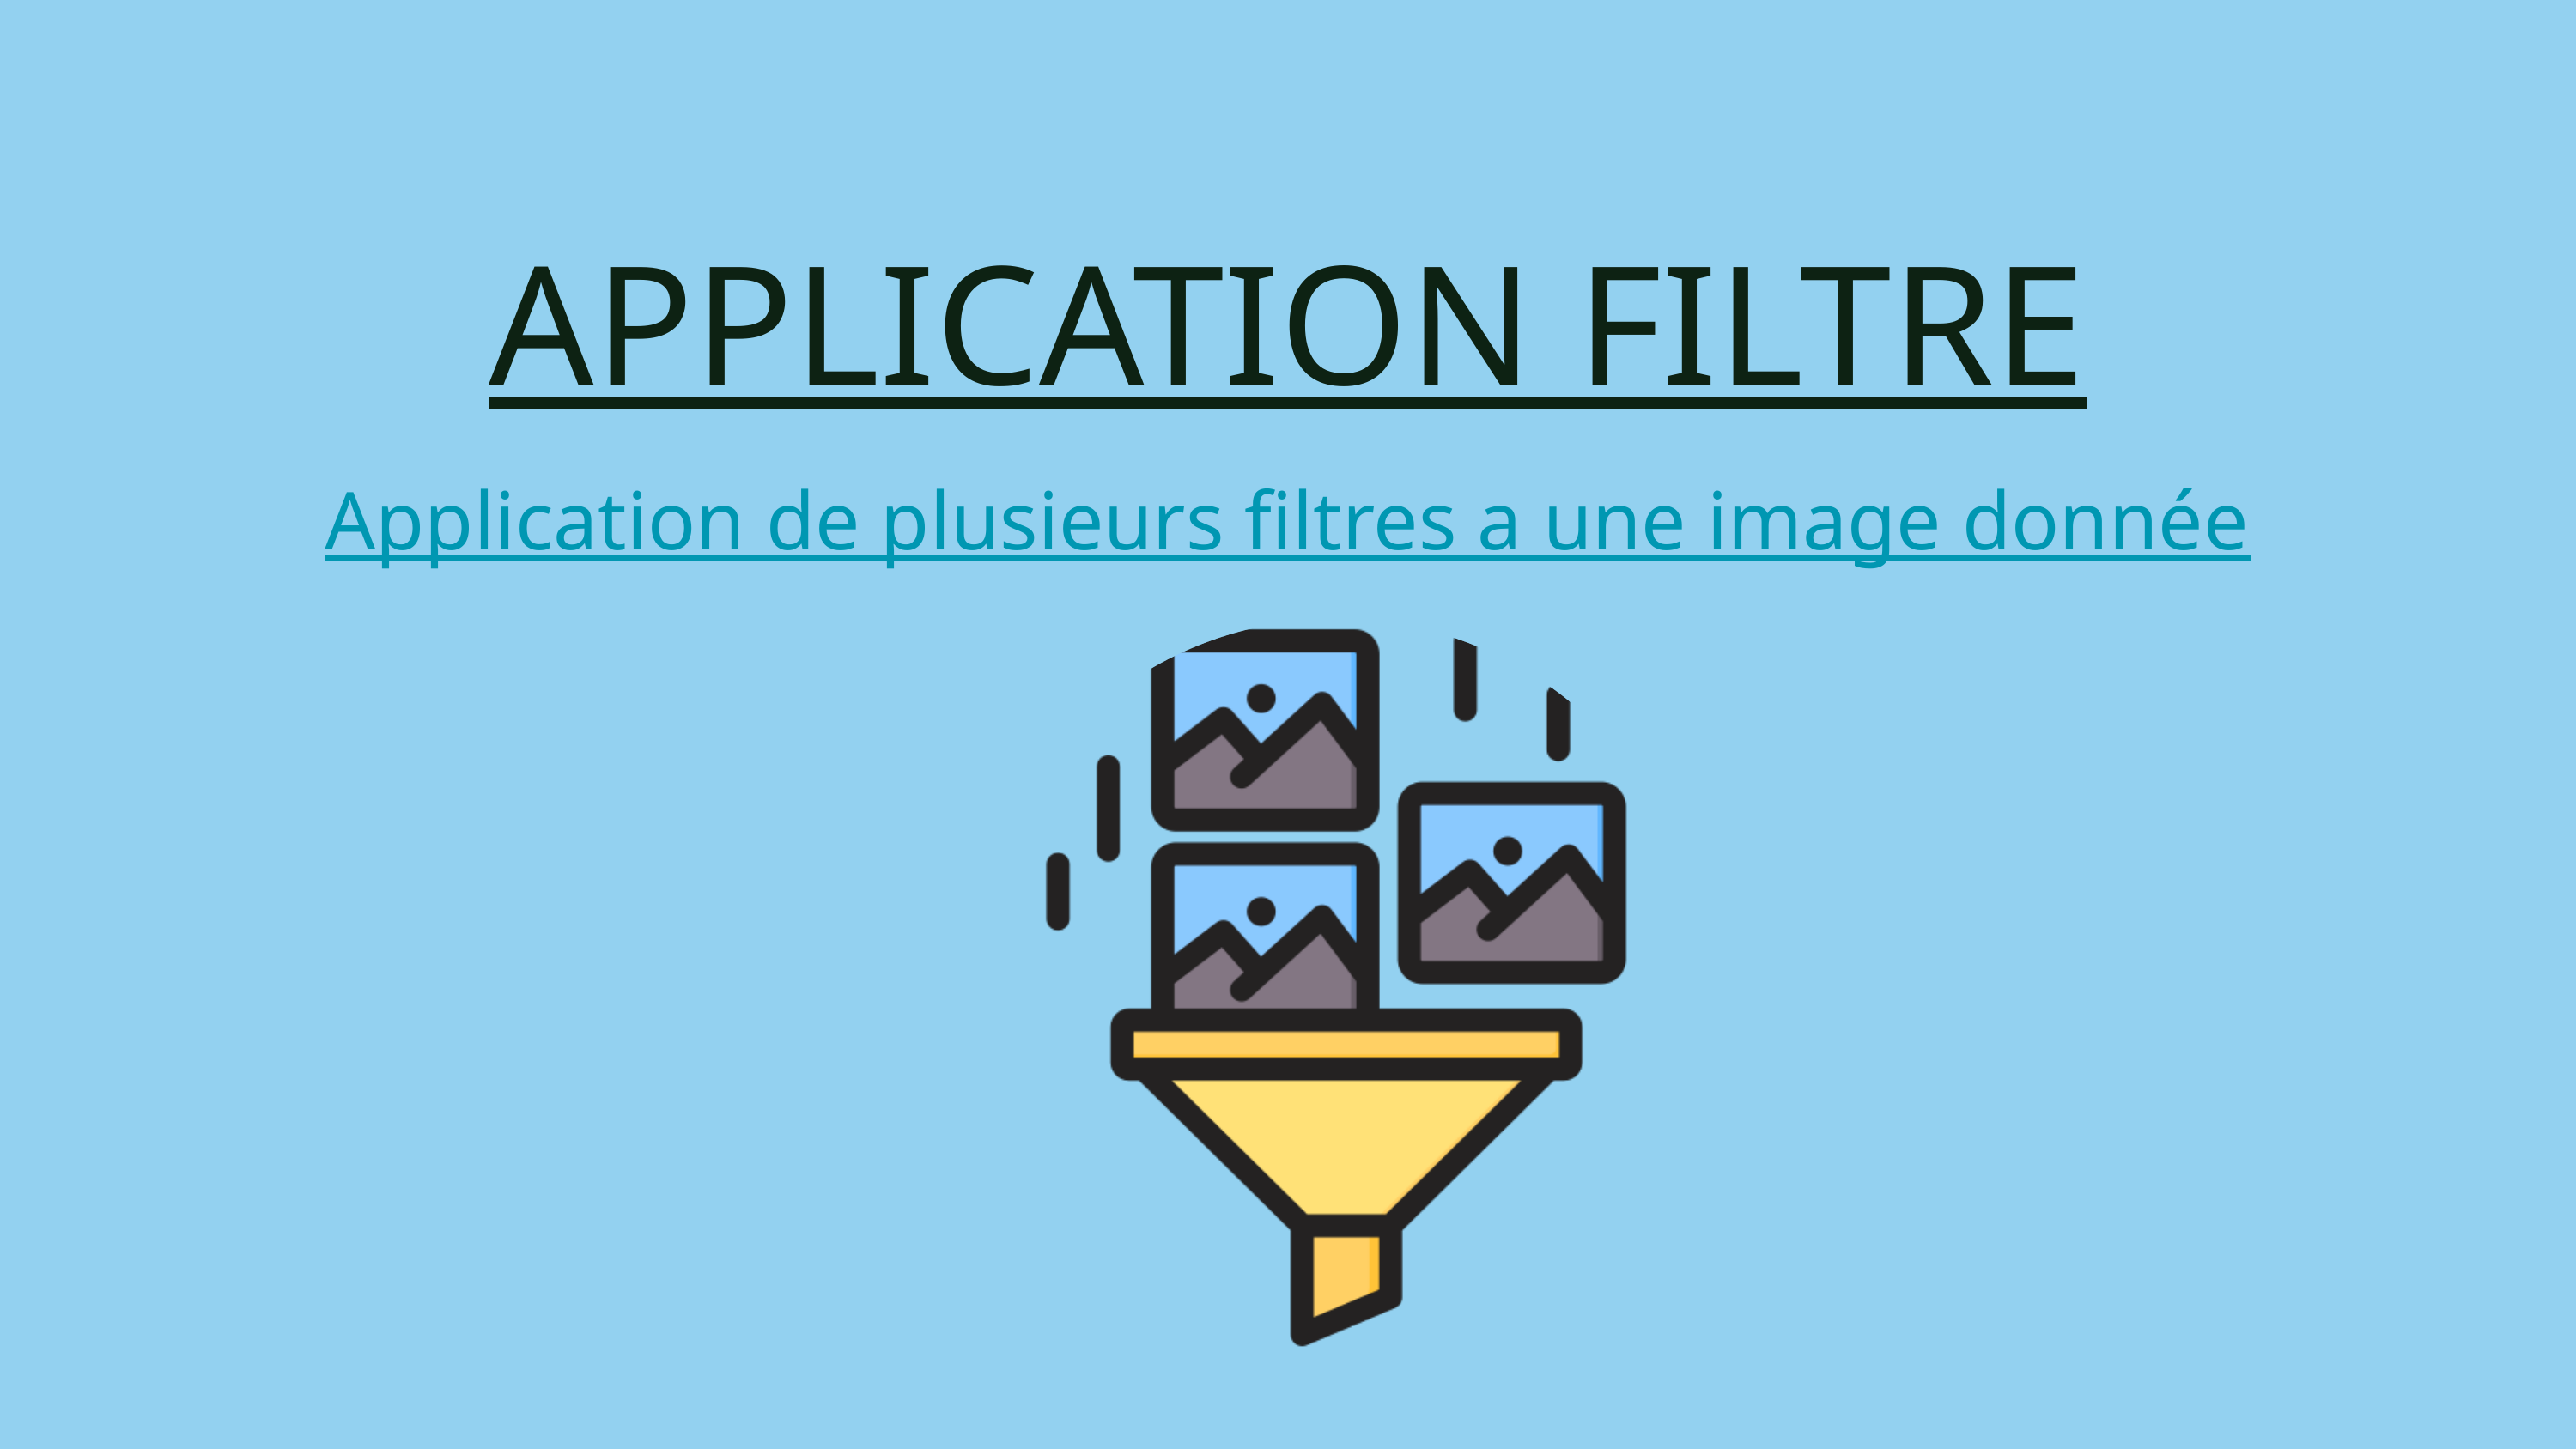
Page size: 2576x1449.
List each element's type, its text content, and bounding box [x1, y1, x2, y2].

text_box Application de plusieurs filtres a une image donnée [0, 453, 2576, 566]
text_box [966, 618, 1707, 1358]
text_box APPLICATION FILTRE [258, 187, 2318, 419]
